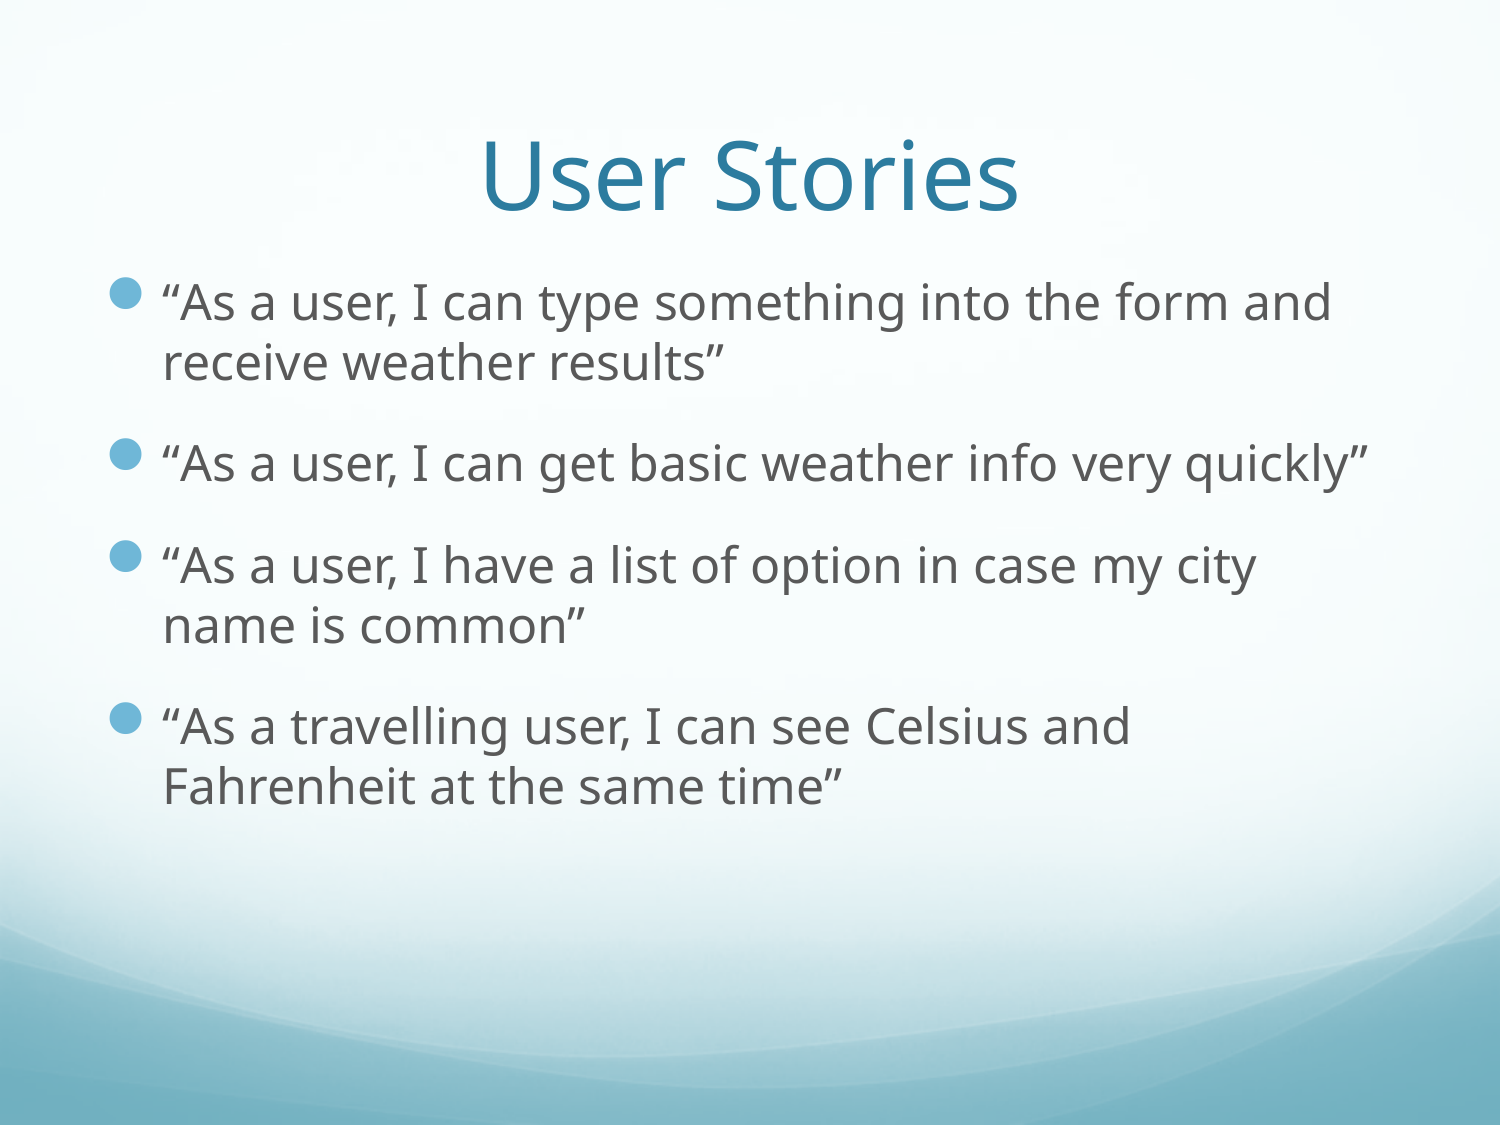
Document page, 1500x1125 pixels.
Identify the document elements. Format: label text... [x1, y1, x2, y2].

title User Stories [90, 17, 1410, 237]
list “As a user, I can type something into the form and receive weather results” “As a user, I can get basic weather info very quickly” “As a user, I have a list of option in case my city name is common” “As a travelling user, I can see Celsius and Fahrenheit at the same time” [90, 262, 1410, 975]
